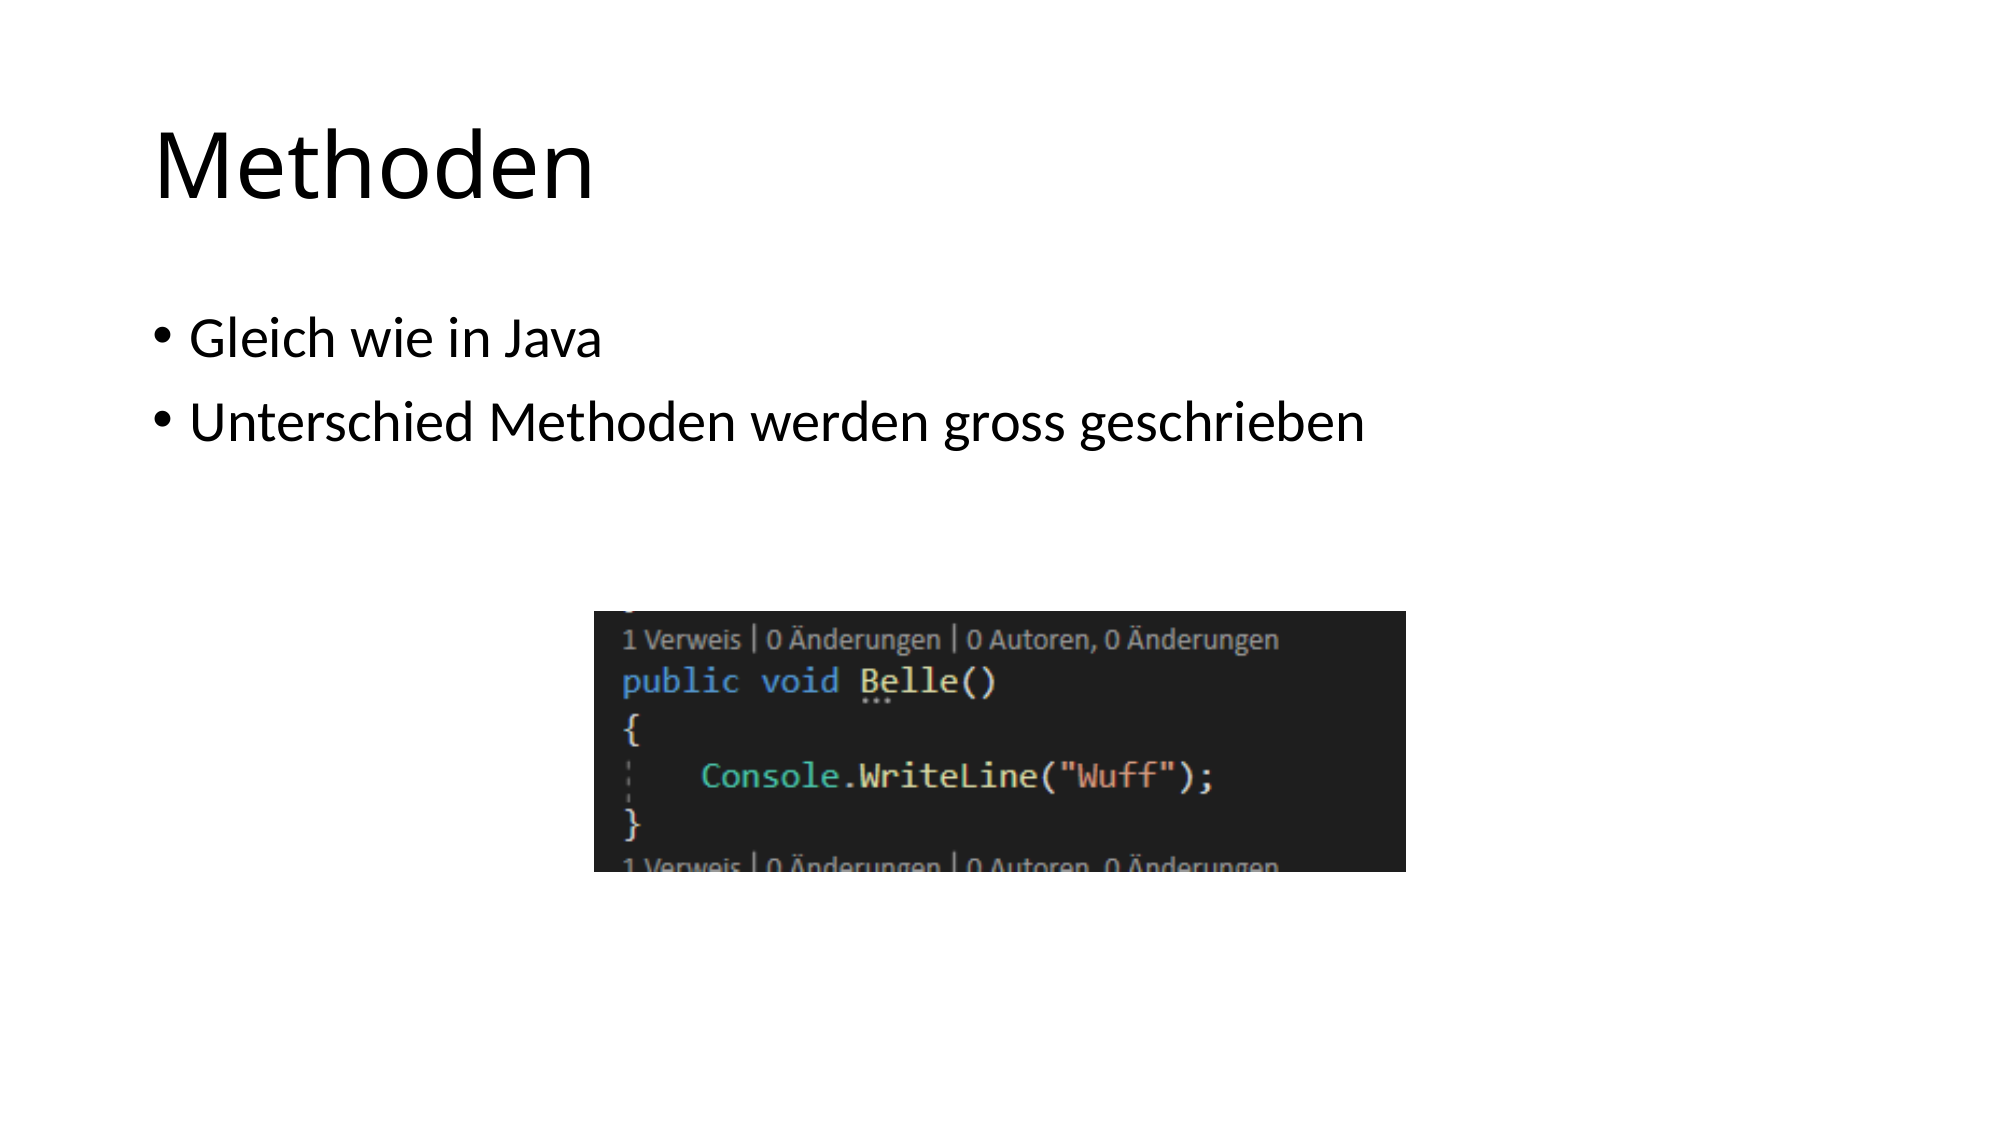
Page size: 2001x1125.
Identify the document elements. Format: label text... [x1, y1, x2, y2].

picture [594, 611, 1406, 872]
title Methoden [137, 59, 1863, 278]
list Gleich wie in Java Unterschied Methoden werden gross geschrieben [137, 299, 1863, 1014]
